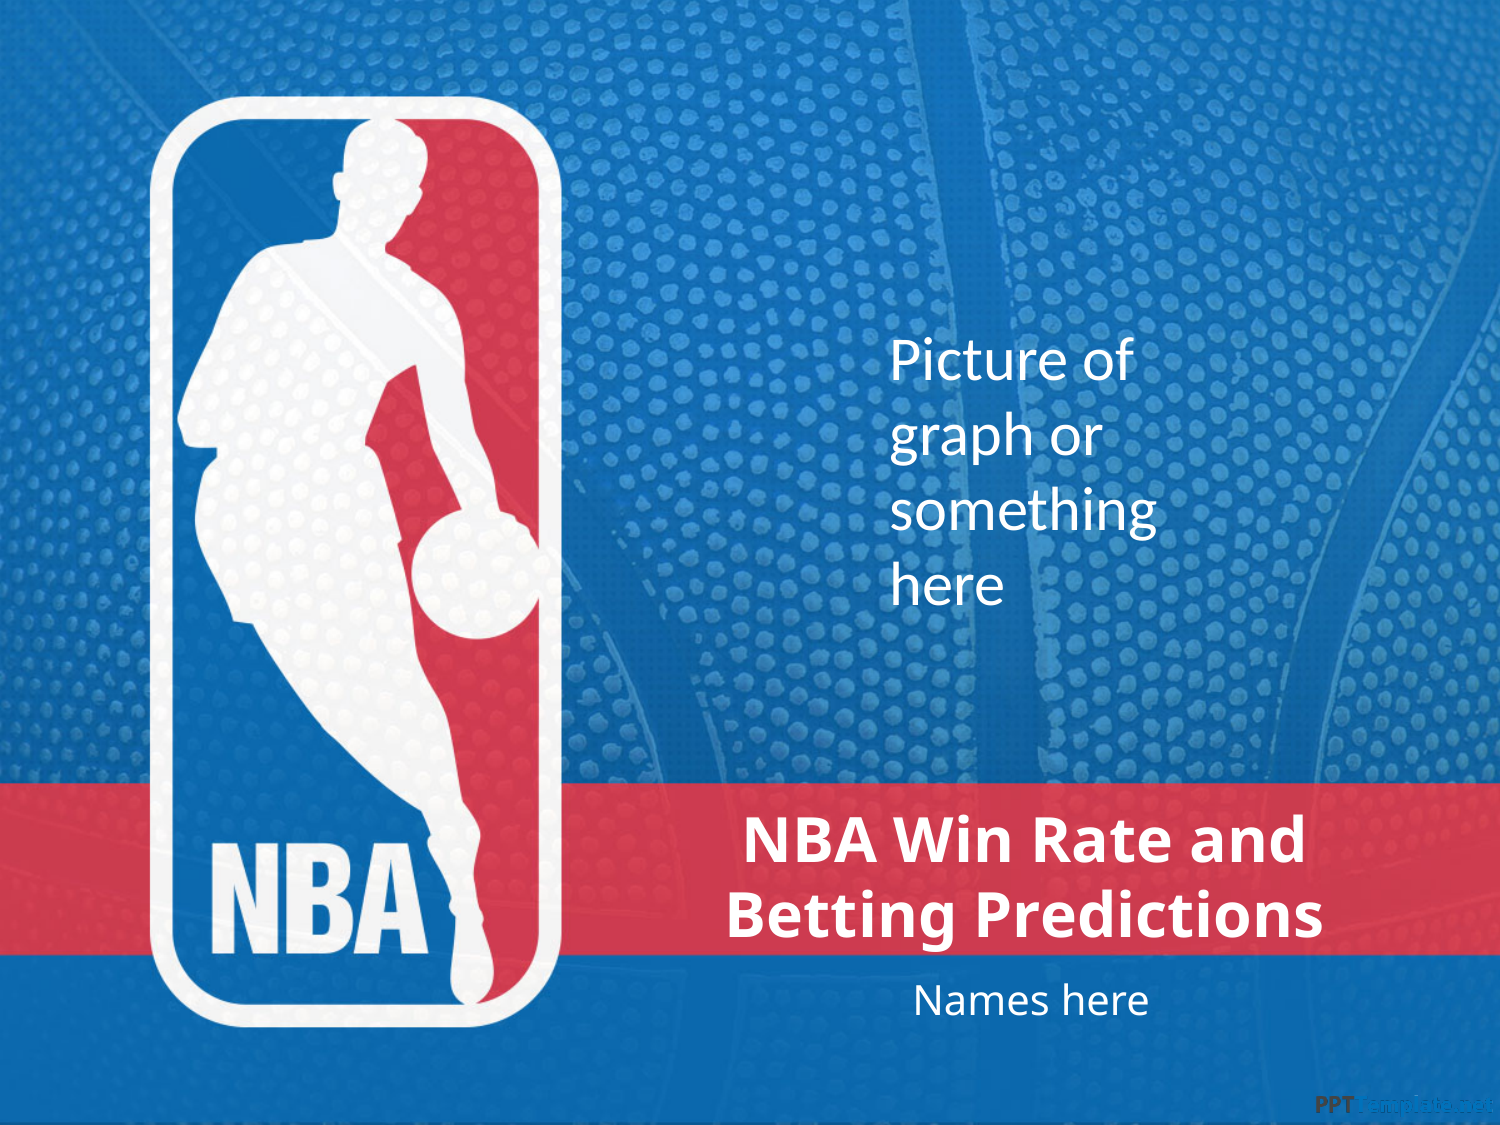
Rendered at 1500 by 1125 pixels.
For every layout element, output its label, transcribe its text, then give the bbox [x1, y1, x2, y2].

text_box Picture of graph or something here [875, 310, 1275, 625]
picture [0, 0, 1500, 1125]
subtitle Names here [624, 966, 1438, 1117]
title NBA Win Rate and Betting Predictions [612, 791, 1438, 959]
